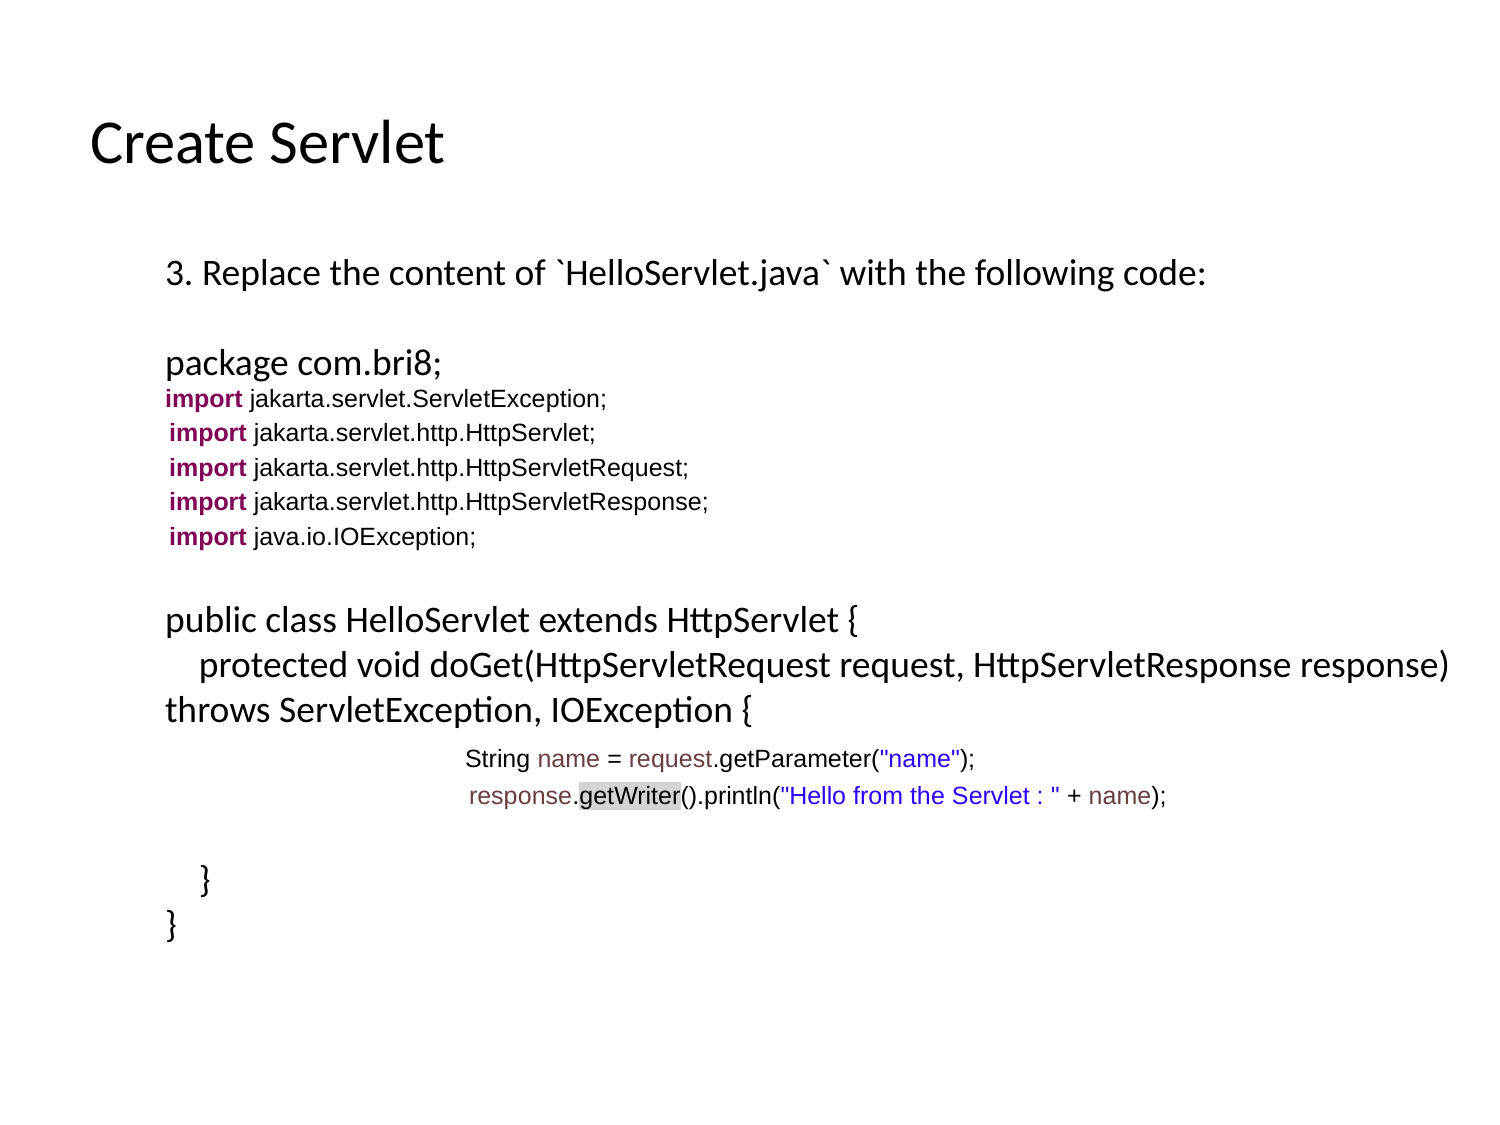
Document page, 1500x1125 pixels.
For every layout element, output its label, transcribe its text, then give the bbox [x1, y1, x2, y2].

text_box 3. Replace the content of `HelloServlet.java` with the following code: package com.bri8; import jakarta.servlet.ServletException; import jakarta.servlet.http.HttpServlet; import jakarta.servlet.http.HttpServletRequest; import jakarta.servlet.http.HttpServletResponse; import java.io.IOException; public class HelloServlet extends HttpServlet { protected void doGet(HttpServletRequest request, HttpServletResponse response) throws ServletException, IOException { String name = request.getParameter("name"); response.getWriter().println("Hello from the Servlet : " + name); } } [149, 149, 1500, 1042]
title Create Servlet [75, 45, 1425, 233]
